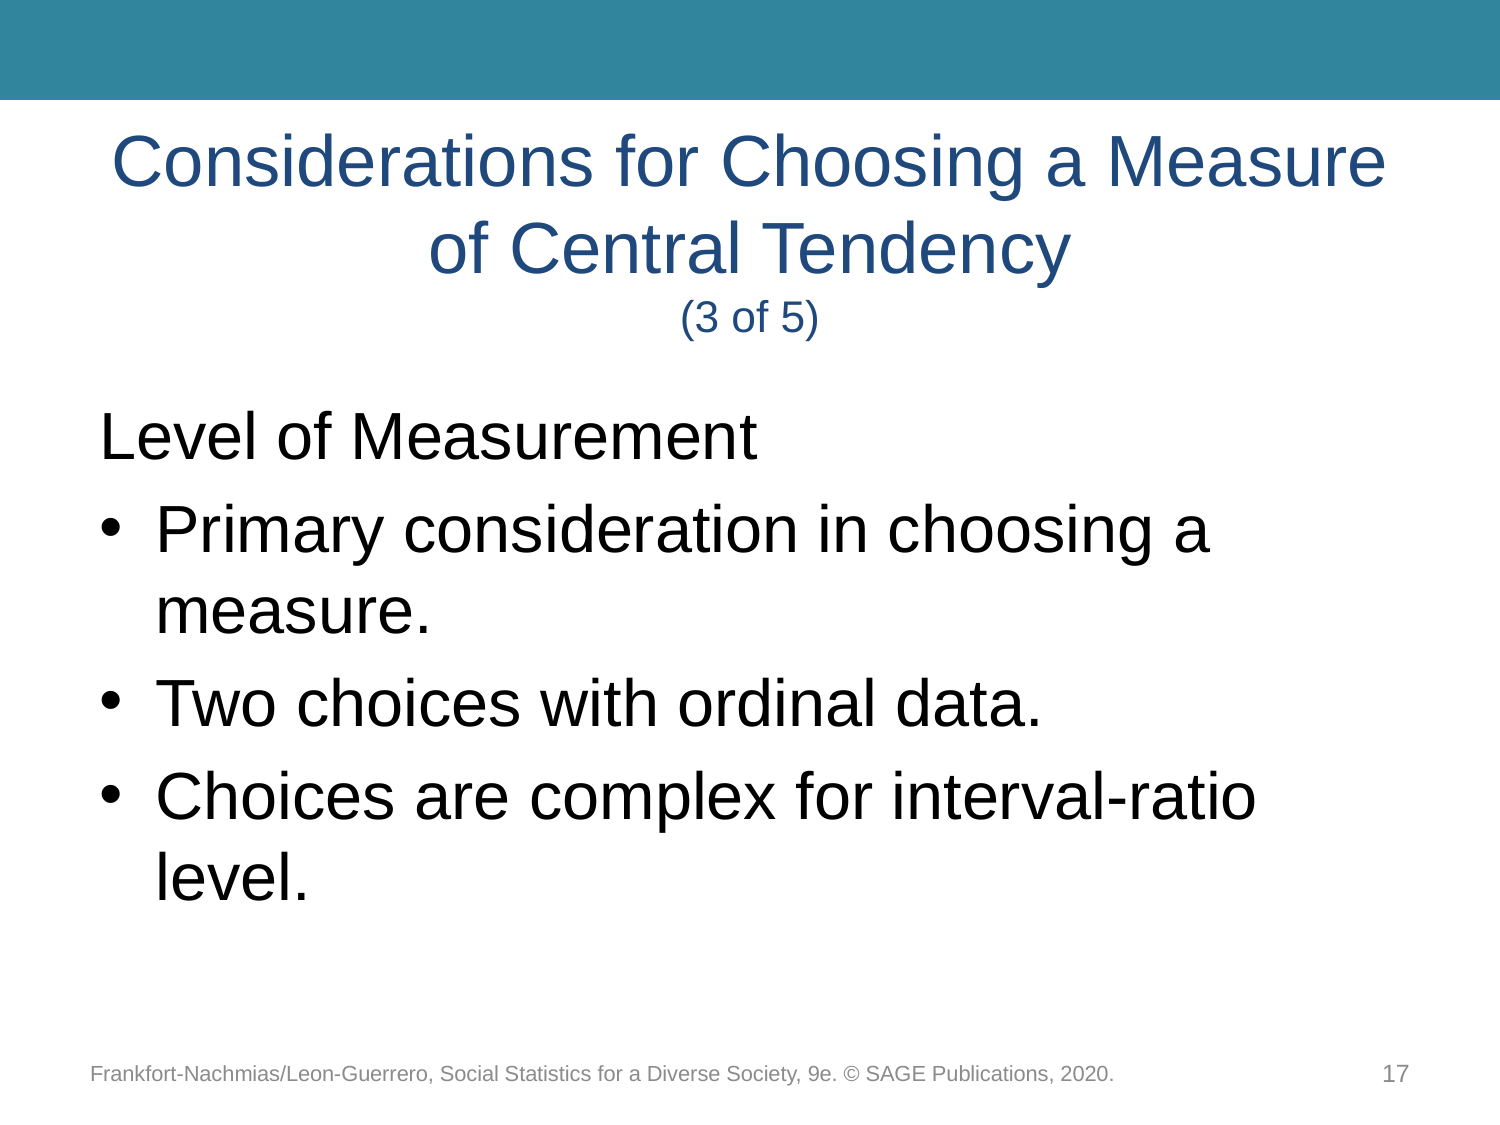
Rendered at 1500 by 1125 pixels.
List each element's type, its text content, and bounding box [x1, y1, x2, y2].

footer Frankfort-Nachmias/Leon-Guerrero, Social Statistics for a Diverse Society, 9e. © SAGE Publications, 2020. [75, 1042, 1313, 1103]
title Considerations for Choosing a Measure of Central Tendency (3 of 5) [75, 105, 1425, 350]
slide_number 17 [1350, 1042, 1425, 1103]
list Level of Measurement Primary consideration in choosing a measure. Two choices with ordinal data. Choices are complex for interval-ratio level. [84, 385, 1425, 1013]
